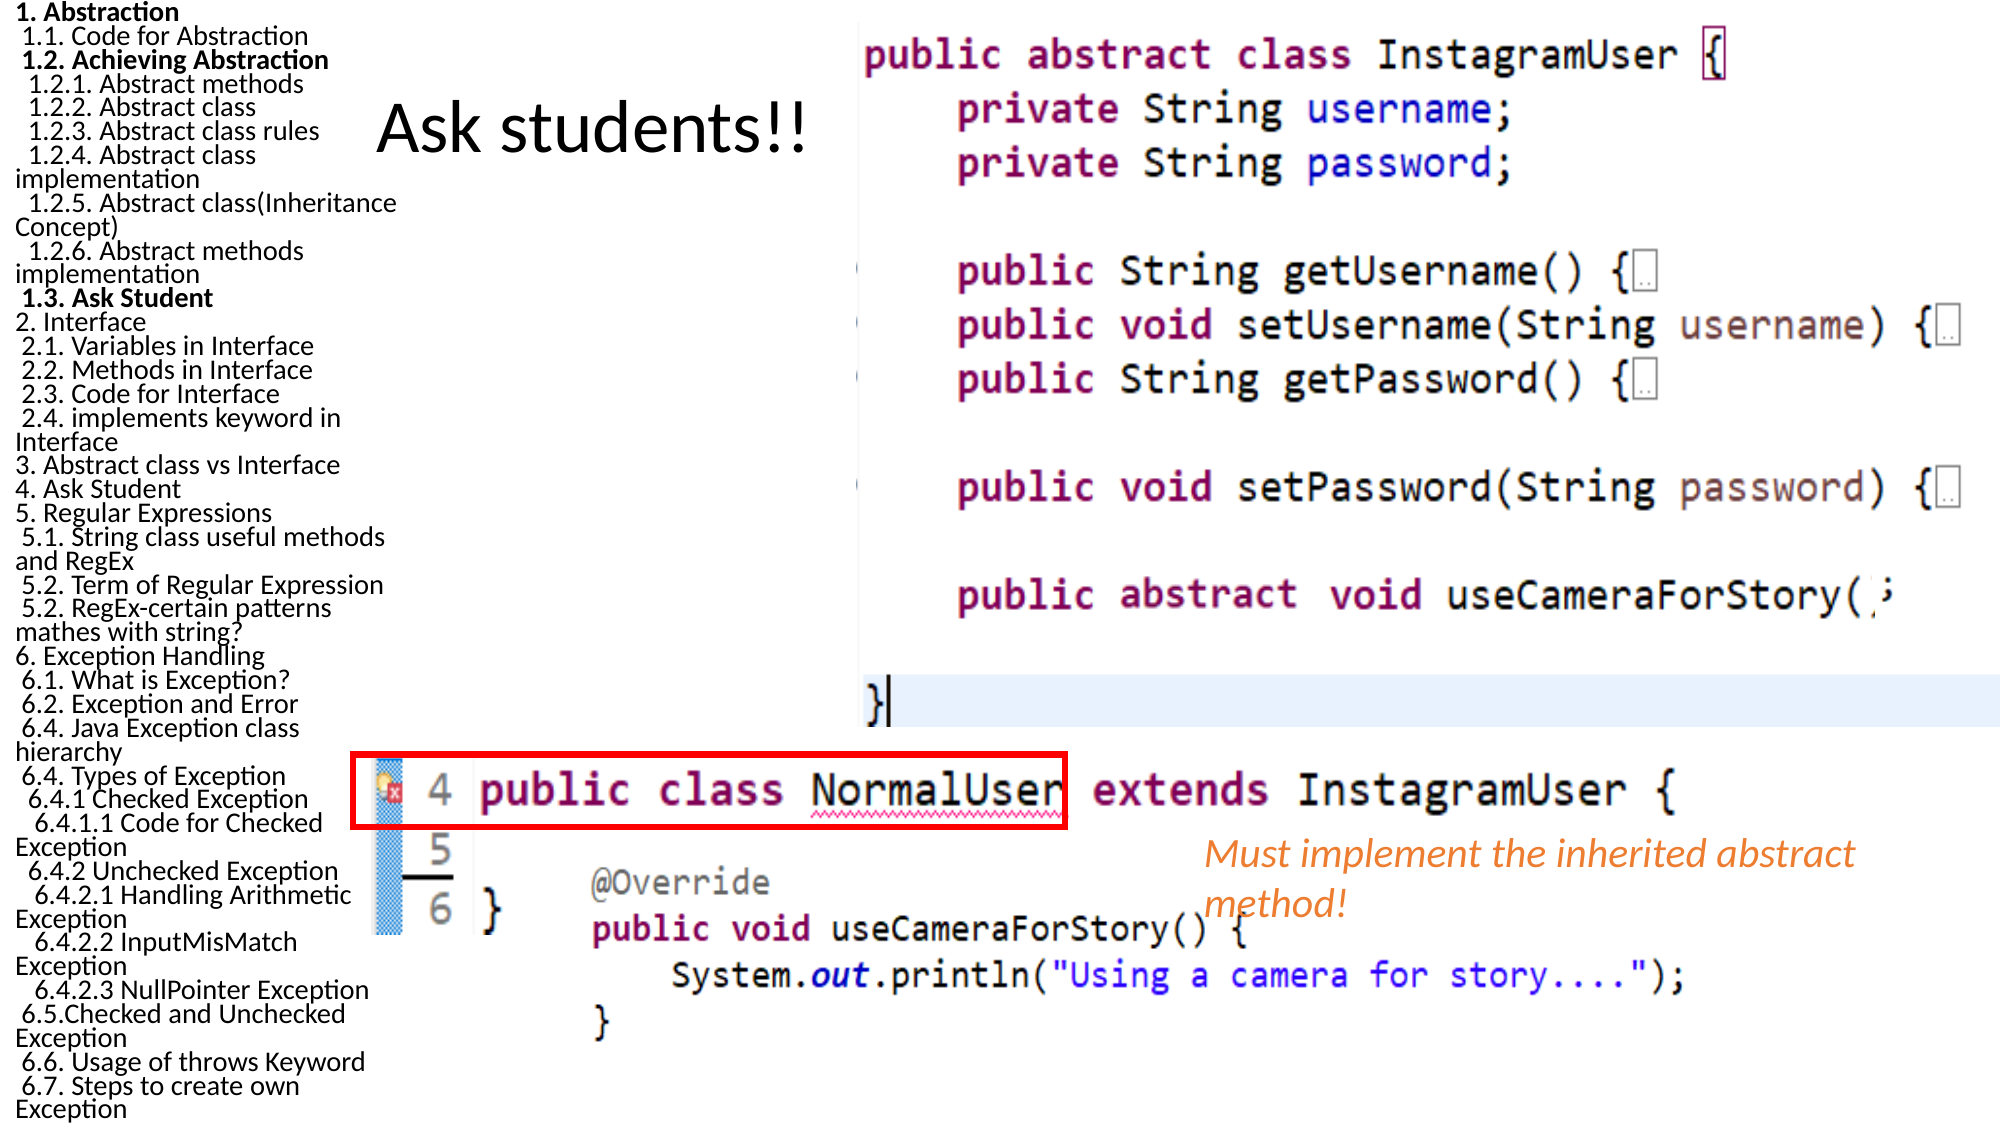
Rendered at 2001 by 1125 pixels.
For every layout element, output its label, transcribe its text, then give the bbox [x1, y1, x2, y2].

title Ask students!! [415, 22, 854, 236]
picture [856, 21, 2000, 727]
picture [370, 754, 1737, 1062]
text_box 1. Abstraction 1.1. Code for Abstraction 1.2. Achieving Abstraction 1.2.1. Abstract methods 1.2.2. Abstract class 1.2.3. Abstract class rules 1.2.4. Abstract class implementation 1.2.5. Abstract class(Inheritance Concept) 1.2.6. Abstract methods implementation 1.3. Ask Student 2. Interface 2.1. Variables in Interface 2.2. Methods in Interface 2.3. Code for Interface 2.4. implements keyword in Interface 3. Abstract class vs Interface 4. Ask Student 5. Regular Expressions 5.1. String class useful methods and RegEx 5.2. Term of Regular Expression 5.2. RegEx-certain patterns mathes with string? 6. Exception Handling 6.1. What is Exception? 6.2. Exception and Error 6.4. Java Exception class hierarchy 6.4. Types of Exception 6.4.1 Checked Exception 6.4.1.1 Code for Checked Exception 6.4.2 Unchecked Exception 6.4.2.1 Handling Arithmetic Exception 6.4.2.2 InputMisMatch Exception 6.4.2.3 NullPointer Exception 6.5.Checked and Unchecked Exception 6.6. Usage of throws Keyword 6.7. Steps to create own Exception [0, 0, 415, 1113]
text_box Must implement the inherited abstract method! [1741, 818, 2000, 934]
